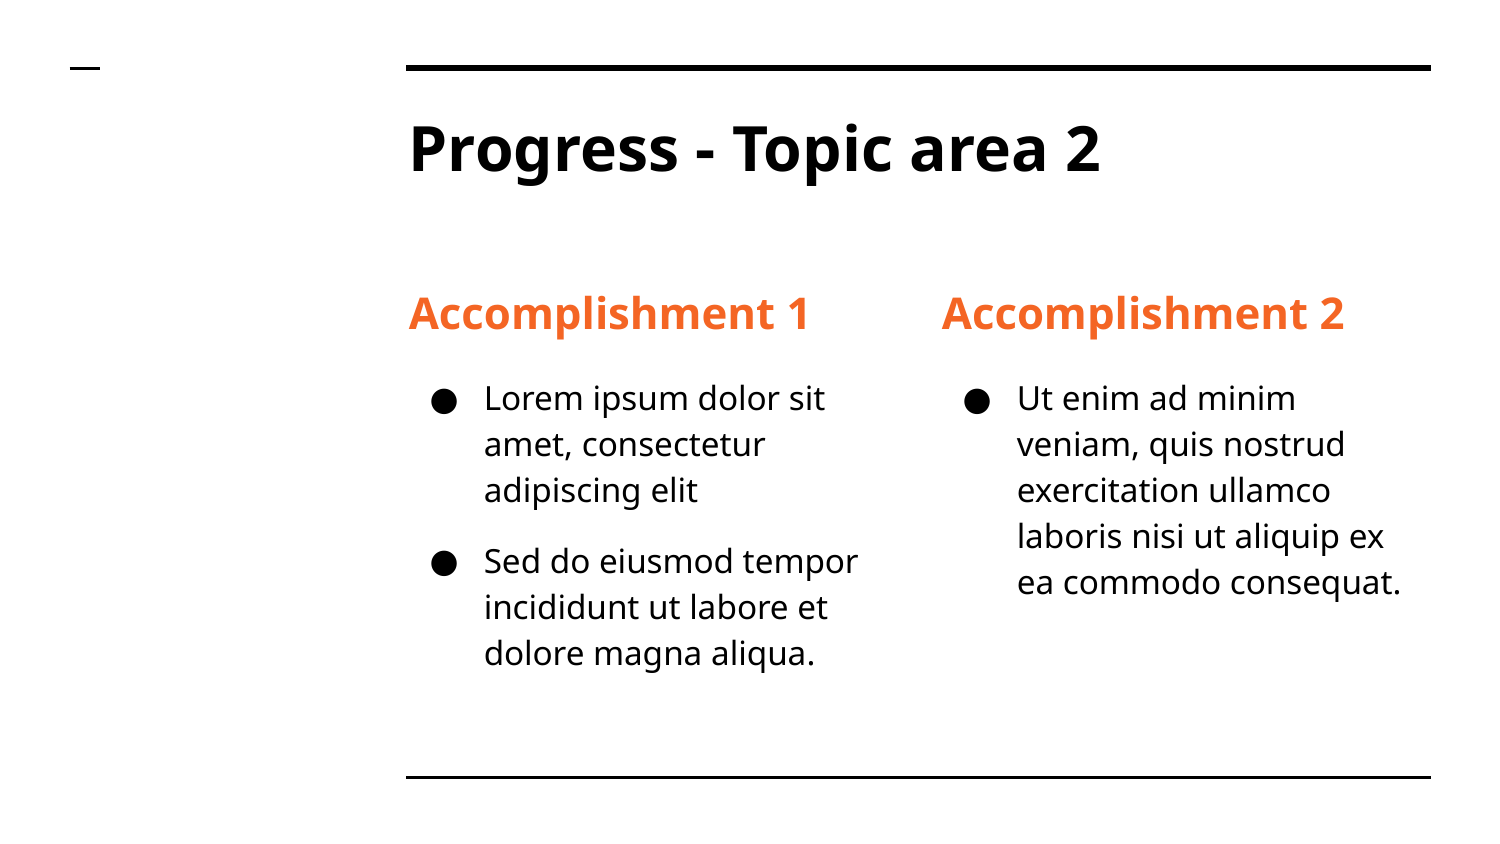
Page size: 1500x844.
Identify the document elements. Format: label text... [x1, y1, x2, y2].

list Accomplishment 2 Ut enim ad minim veniam, quis nostrud exercitation ullamco laboris nisi ut aliquip ex ea commodo consequat. [926, 262, 1431, 756]
list Accomplishment 1 Lorem ipsum dolor sit amet, consectetur adipiscing elit Sed do eiusmod tempor incididunt ut labore et dolore magna aliqua. [393, 262, 898, 756]
title Progress - Topic area 2 [393, 94, 1431, 199]
